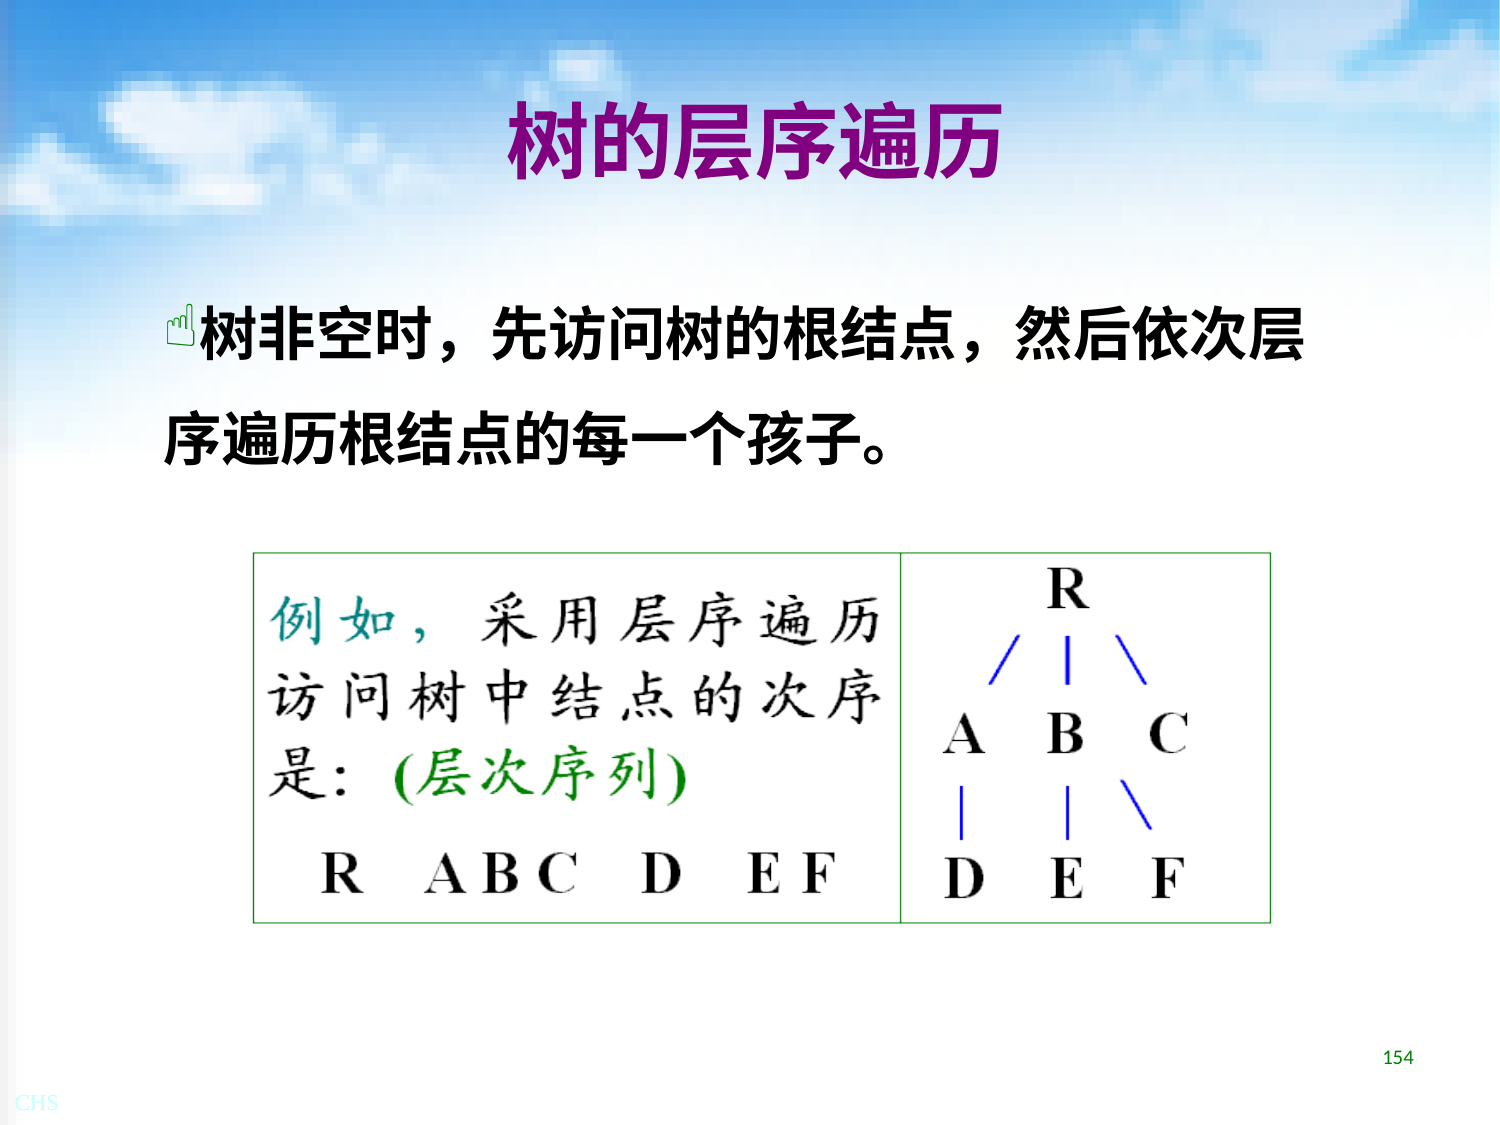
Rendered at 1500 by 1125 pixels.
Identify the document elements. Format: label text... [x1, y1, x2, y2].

list 树非空时，先访问树的根结点，然后依次层序遍历根结点的每一个孩子。 [163, 262, 1348, 1006]
picture [0, 0, 1500, 1125]
title 树的层序遍历 [163, 44, 1348, 233]
slide_number 154 [1366, 1041, 1430, 1071]
